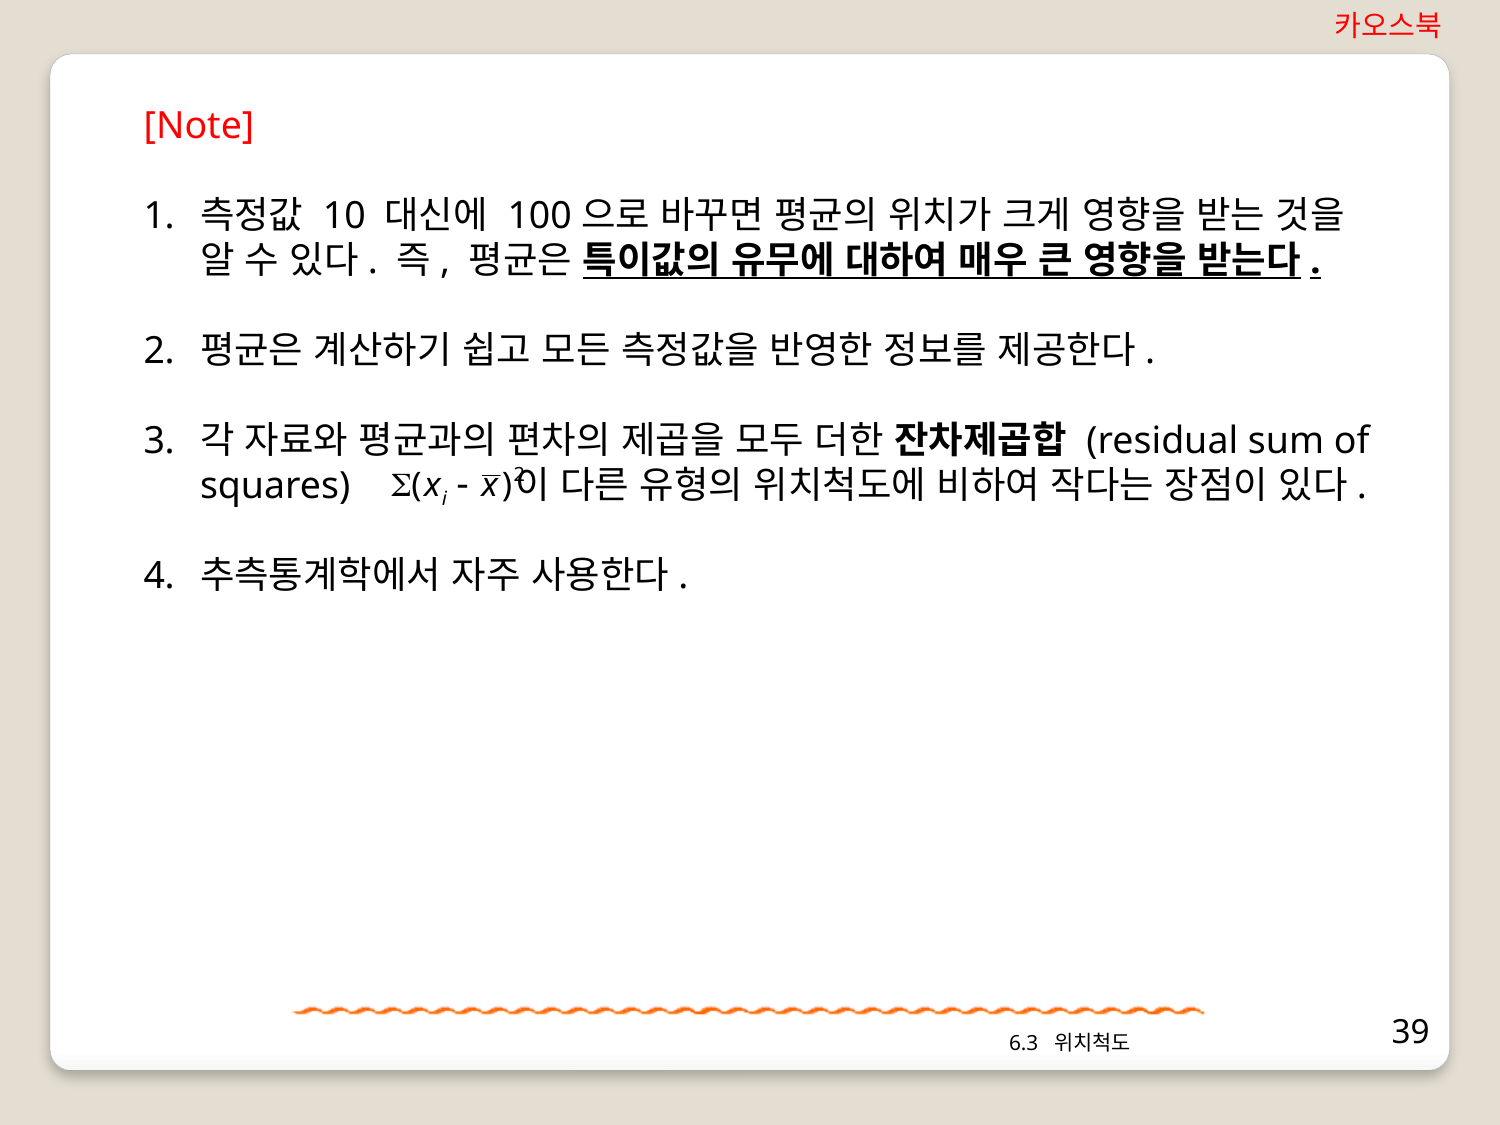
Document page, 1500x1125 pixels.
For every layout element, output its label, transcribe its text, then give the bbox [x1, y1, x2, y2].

slide_number 39 [1369, 1002, 1445, 1063]
text_box [Note] 측정값 10 대신에 100으로 바꾸면 평균의 위치가 크게 영향을 받는 것을 알 수 있다. 즉, 평균은 특이값의 유무에 대하여 매우 큰 영향을 받는다. 평균은 계산하기 쉽고 모든 측정값을 반영한 정보를 제공한다. 각 자료와 평균과의 편차의 제곱을 모두 더한 잔차제곱합 (residual sum of squares) 이 다른 유형의 위치척도에 비하여 작다는 장점이 있다. 추측통계학에서 자주 사용한다. [128, 93, 1395, 604]
picture [281, 1003, 1219, 1020]
footer 6.3 위치척도 [994, 1002, 1369, 1063]
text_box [386, 459, 531, 515]
text_box 카오스북 [1277, 0, 1500, 50]
